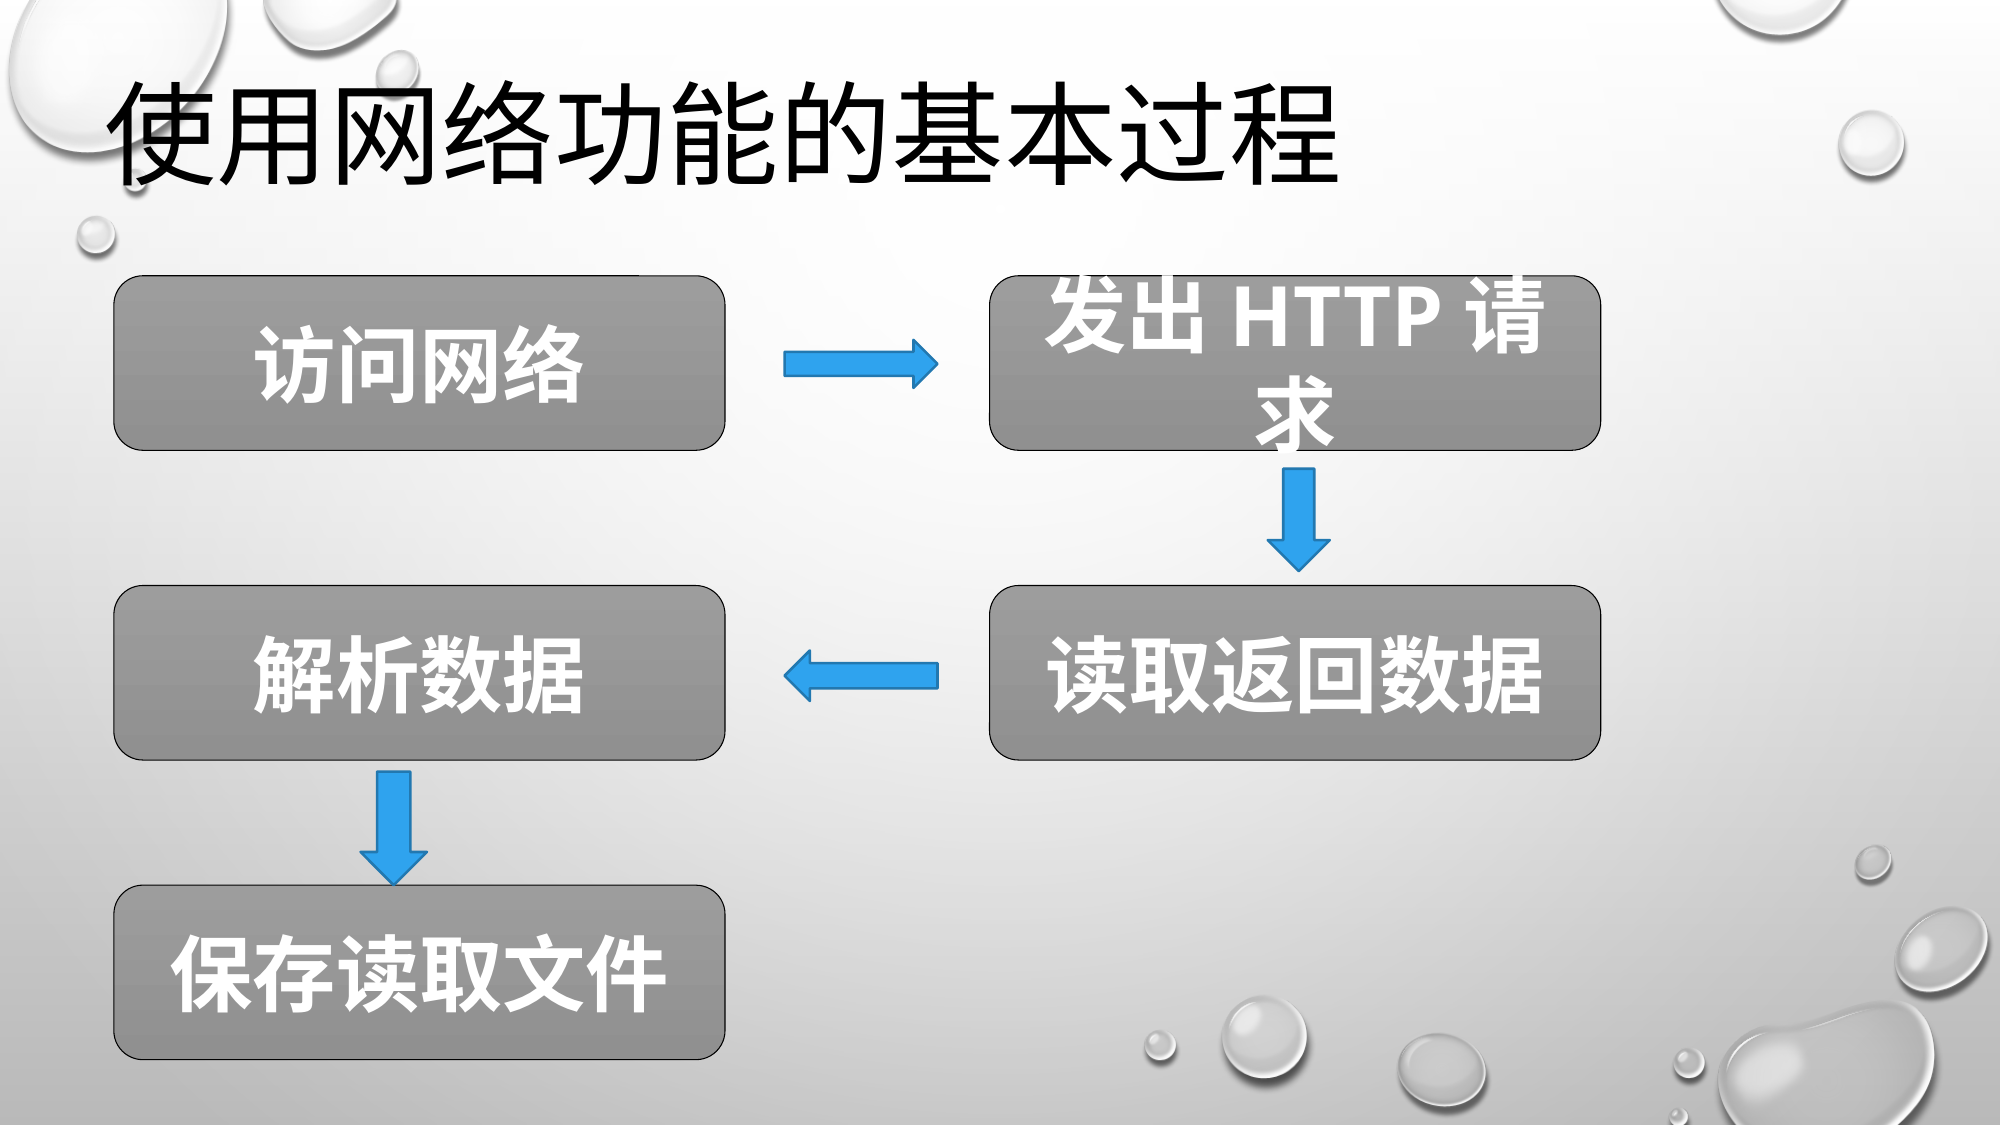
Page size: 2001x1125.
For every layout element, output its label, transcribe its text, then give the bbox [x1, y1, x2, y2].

text_box 读取返回数据 [989, 585, 1601, 761]
text_box [1266, 467, 1331, 573]
text_box 保存读取文件 [113, 885, 726, 1060]
text_box [783, 338, 939, 390]
text_box 访问网络 [113, 275, 726, 451]
title 使用网络功能的基本过程 [89, 72, 1790, 208]
picture [0, 0, 2000, 1125]
text_box [359, 770, 429, 887]
text_box 发出HTTP请求 [989, 275, 1601, 451]
text_box 解析数据 [113, 585, 726, 761]
text_box [783, 649, 939, 703]
